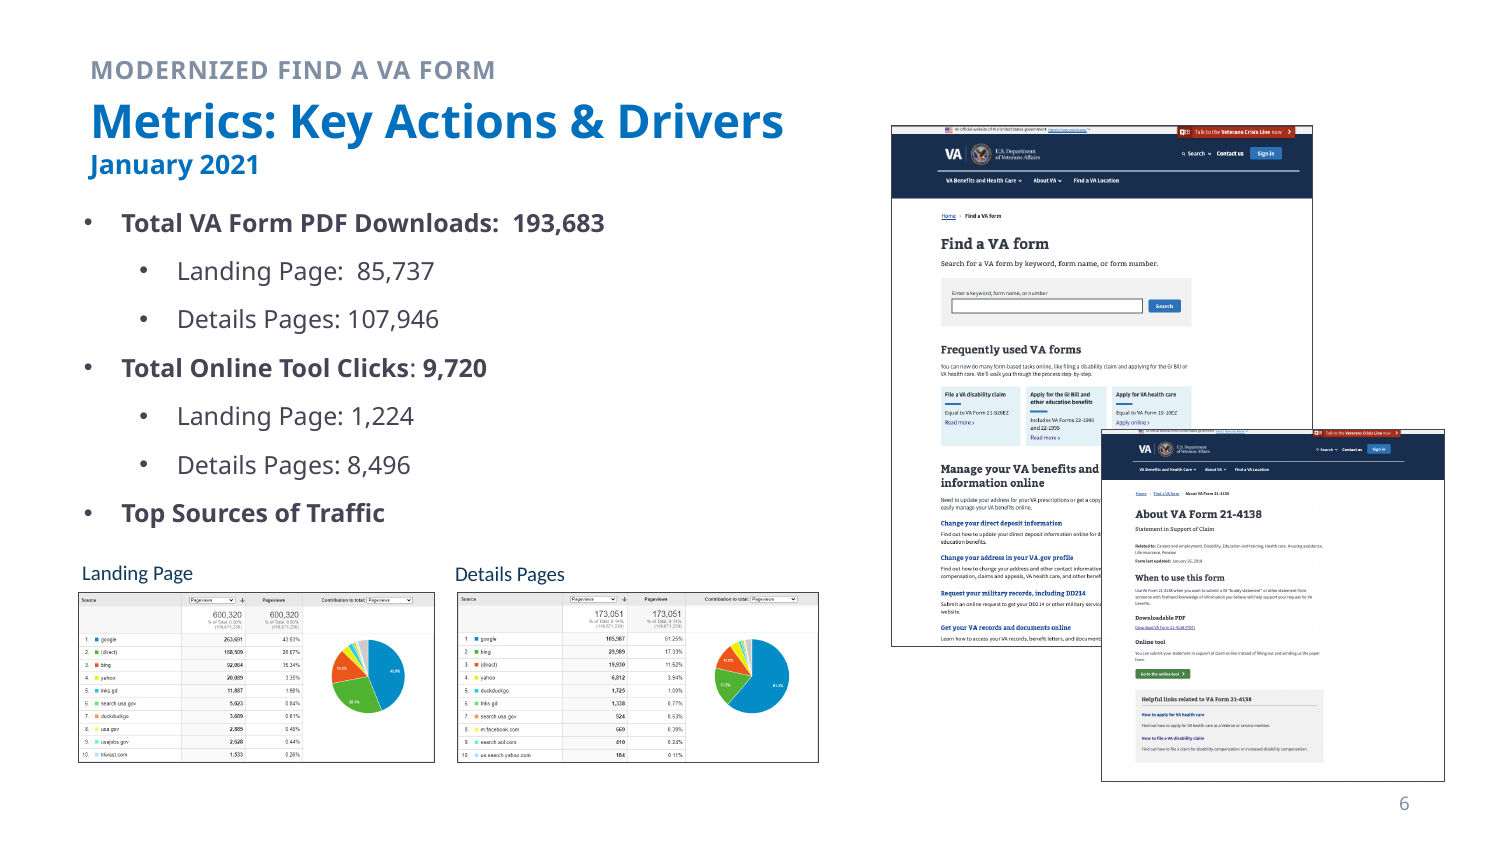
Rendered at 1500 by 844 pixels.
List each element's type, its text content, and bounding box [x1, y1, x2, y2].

list Modernized Find a VA Form [75, 40, 1313, 85]
picture [457, 592, 819, 763]
text_box Landing Page [67, 551, 249, 592]
list Total VA Form PDF Downloads: 193,683 Landing Page: 85,737 Details Pages: 107,946 Total Online Tool Clicks: 9,720 Landing Page: 1,224 Details Pages: 8,496 Top Sources of Traffic [68, 193, 850, 744]
text_box Details Pages [440, 553, 622, 594]
title Metrics: Key Actions & Drivers January 2021 [75, 85, 1313, 188]
picture [890, 125, 1445, 782]
picture [78, 592, 435, 763]
slide_number 6 [1312, 782, 1425, 827]
